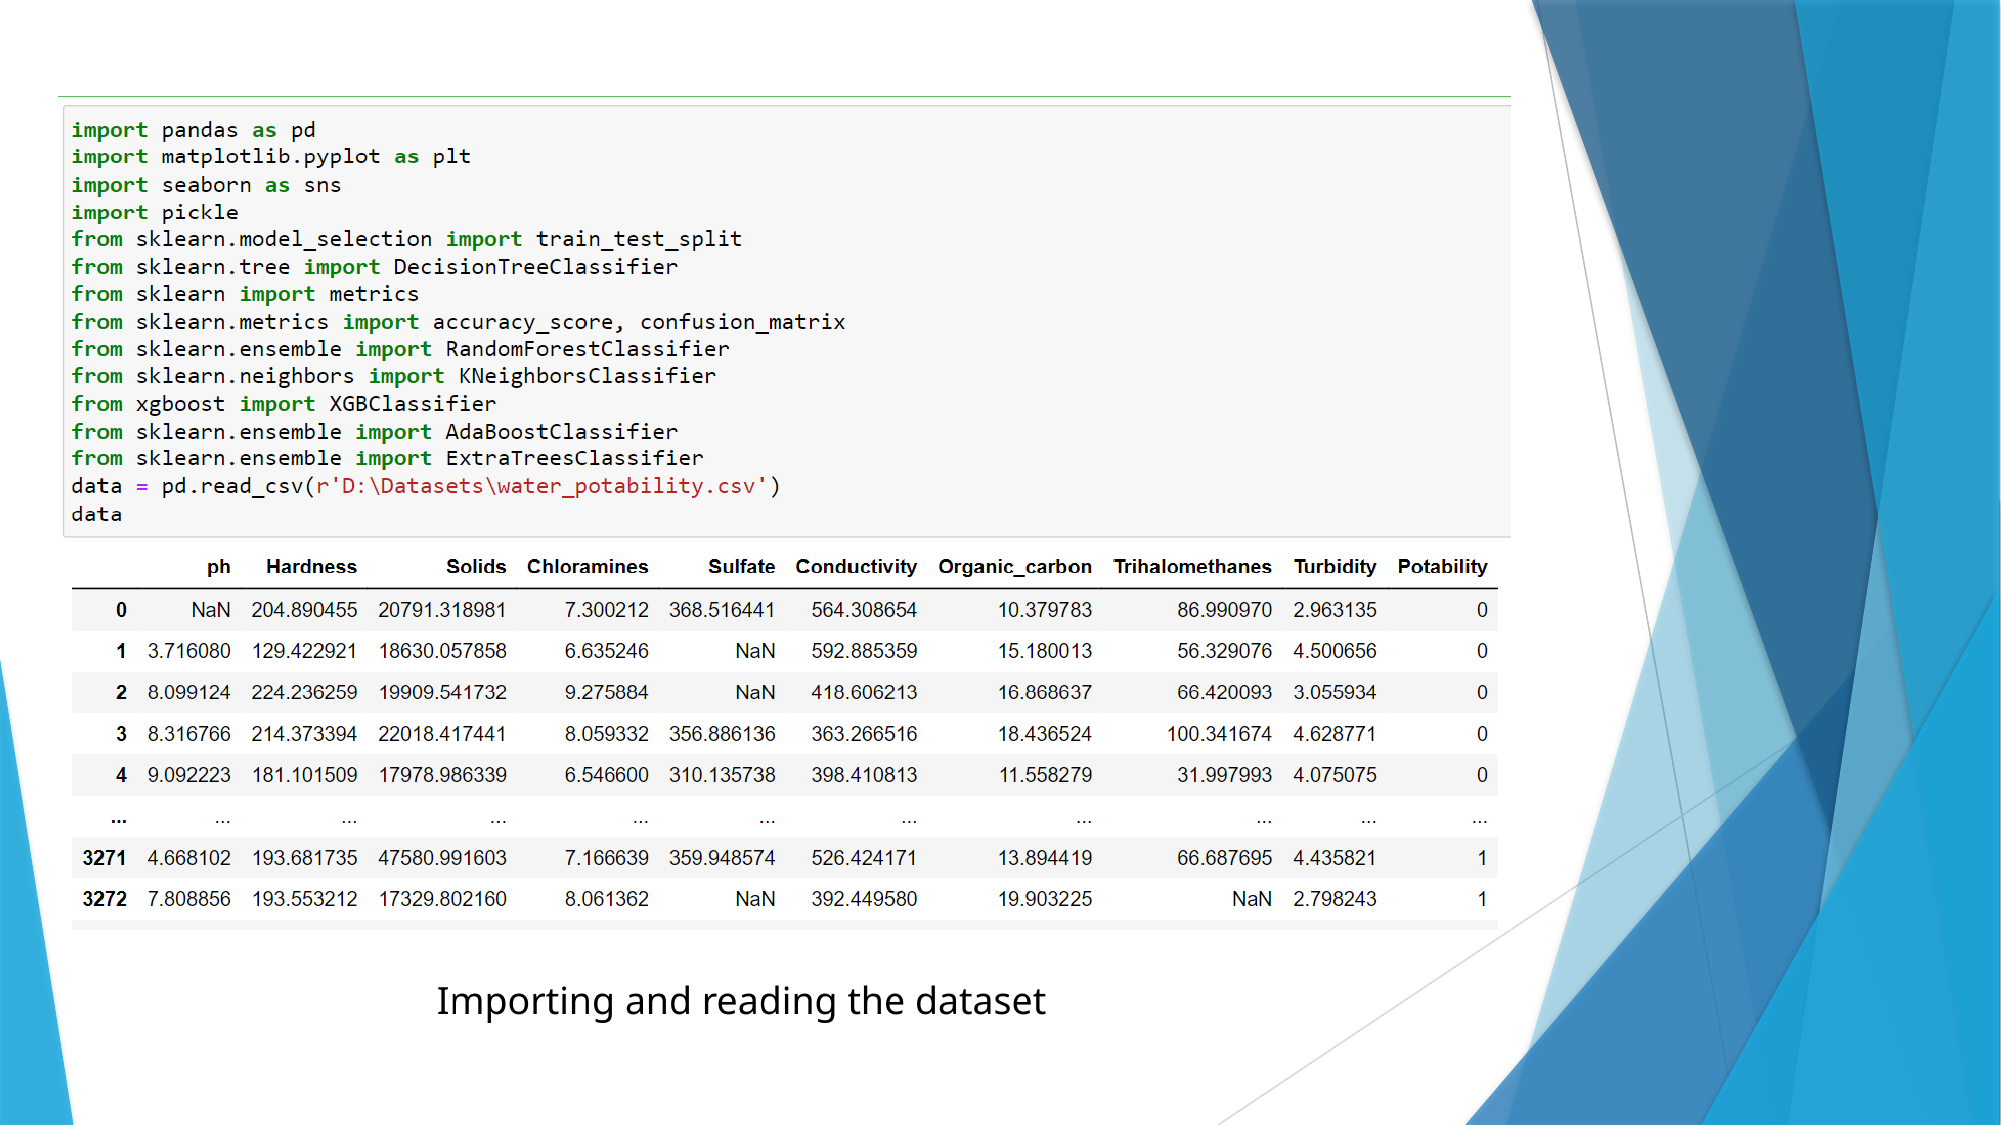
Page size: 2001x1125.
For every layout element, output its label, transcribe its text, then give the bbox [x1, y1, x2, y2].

picture [57, 95, 1512, 930]
text_box Importing and reading the dataset [422, 969, 1207, 1030]
